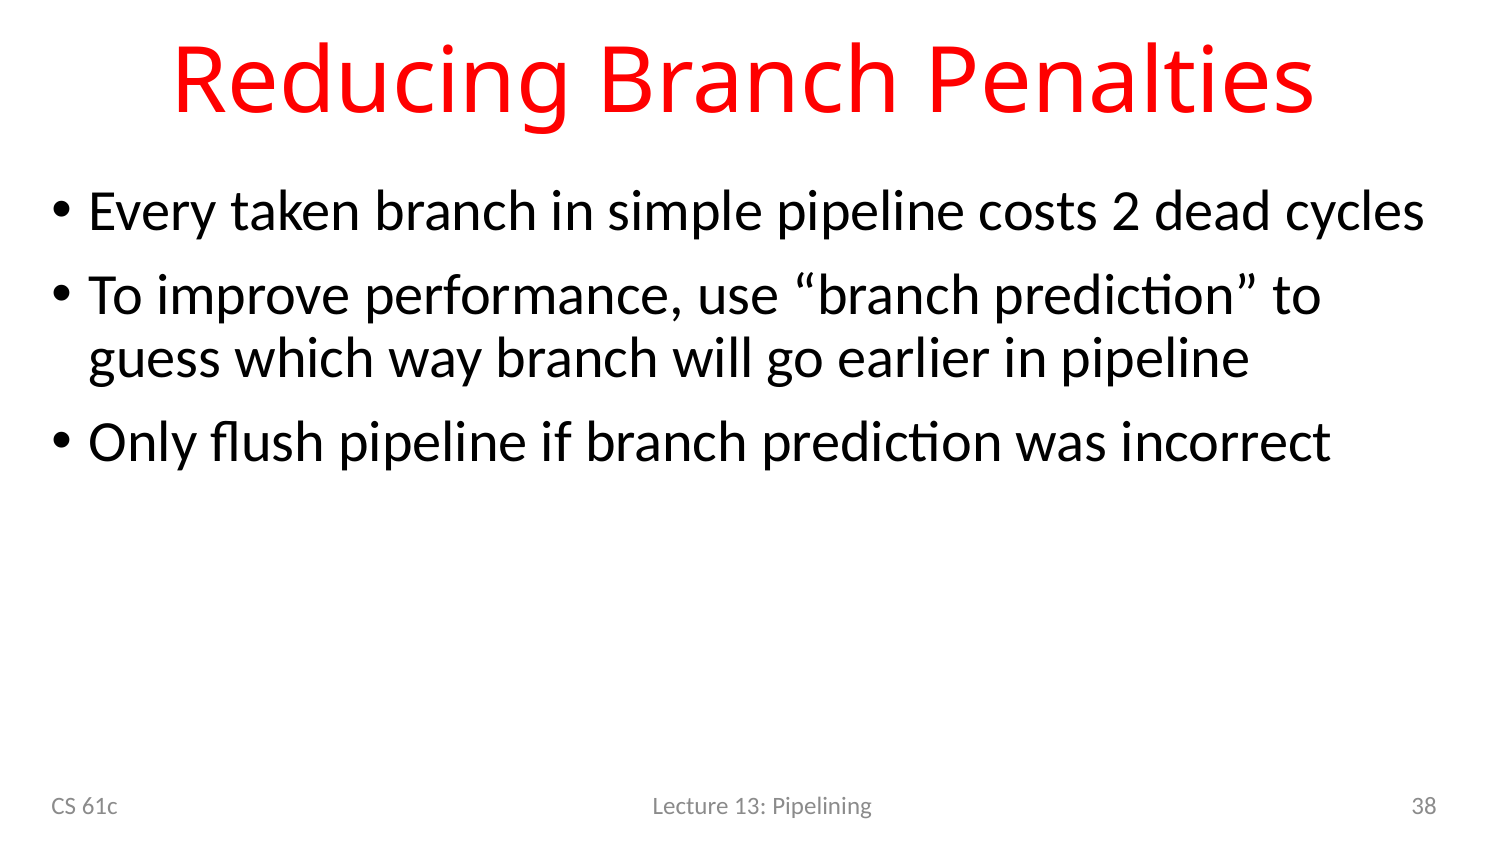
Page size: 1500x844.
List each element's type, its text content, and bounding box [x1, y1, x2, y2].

footer Lecture 13: Pipelining [438, 782, 1087, 827]
slide_number 38 [1114, 782, 1452, 827]
list Every taken branch in simple pipeline costs 2 dead cycles To improve performance, use “branch prediction” to guess which way branch will go earlier in pipeline Only flush pipeline if branch prediction was incorrect [36, 173, 1452, 760]
slide_number CS 61c [36, 782, 406, 827]
title Reducing Branch Penalties [36, 17, 1452, 148]
